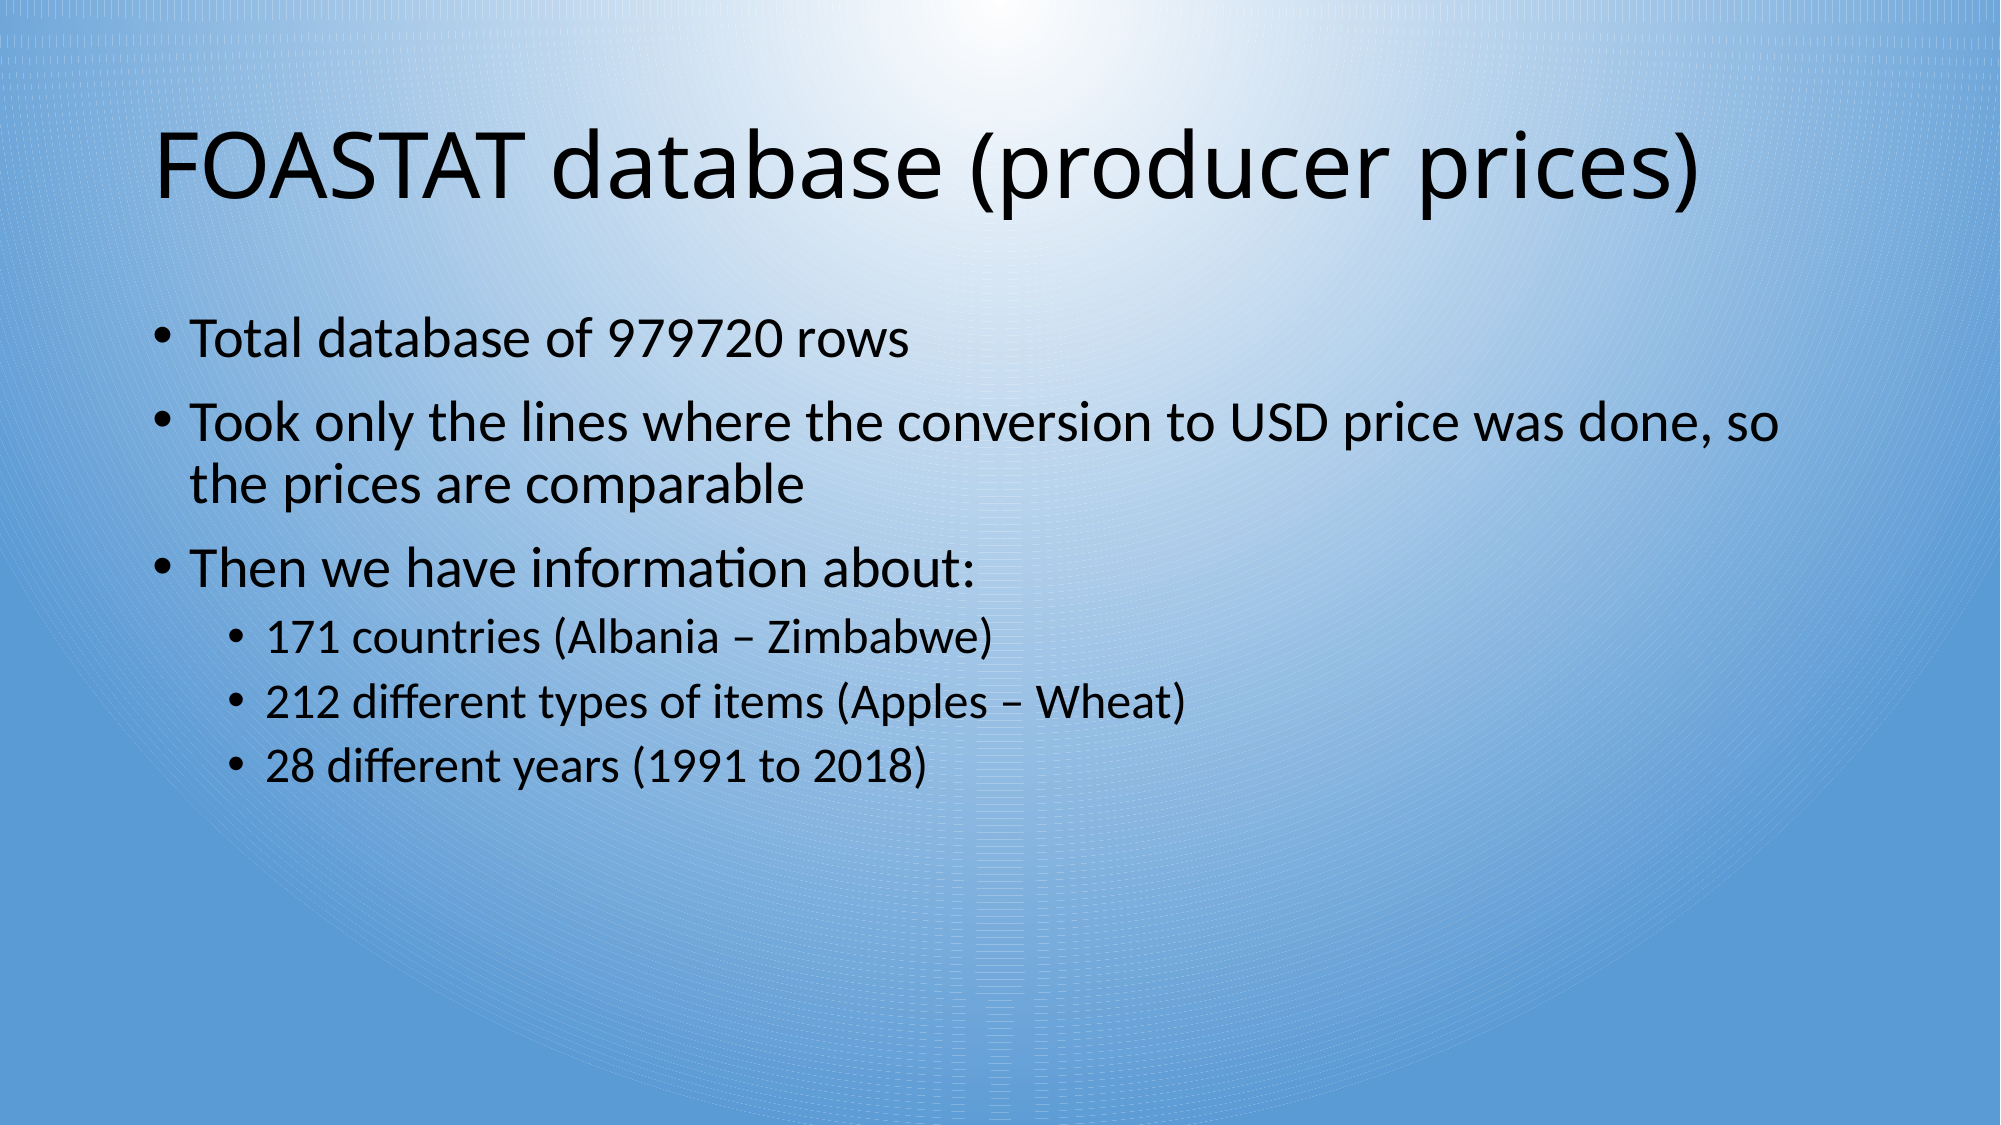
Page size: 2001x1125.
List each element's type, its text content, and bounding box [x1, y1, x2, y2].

title FOASTAT database (producer prices) [137, 59, 1863, 278]
list Total database of 979720 rows Took only the lines where the conversion to USD price was done, so the prices are comparable Then we have information about: 171 countries (Albania – Zimbabwe) 212 different types of items (Apples – Wheat) 28 different years (1991 to 2018) [137, 299, 1863, 1014]
